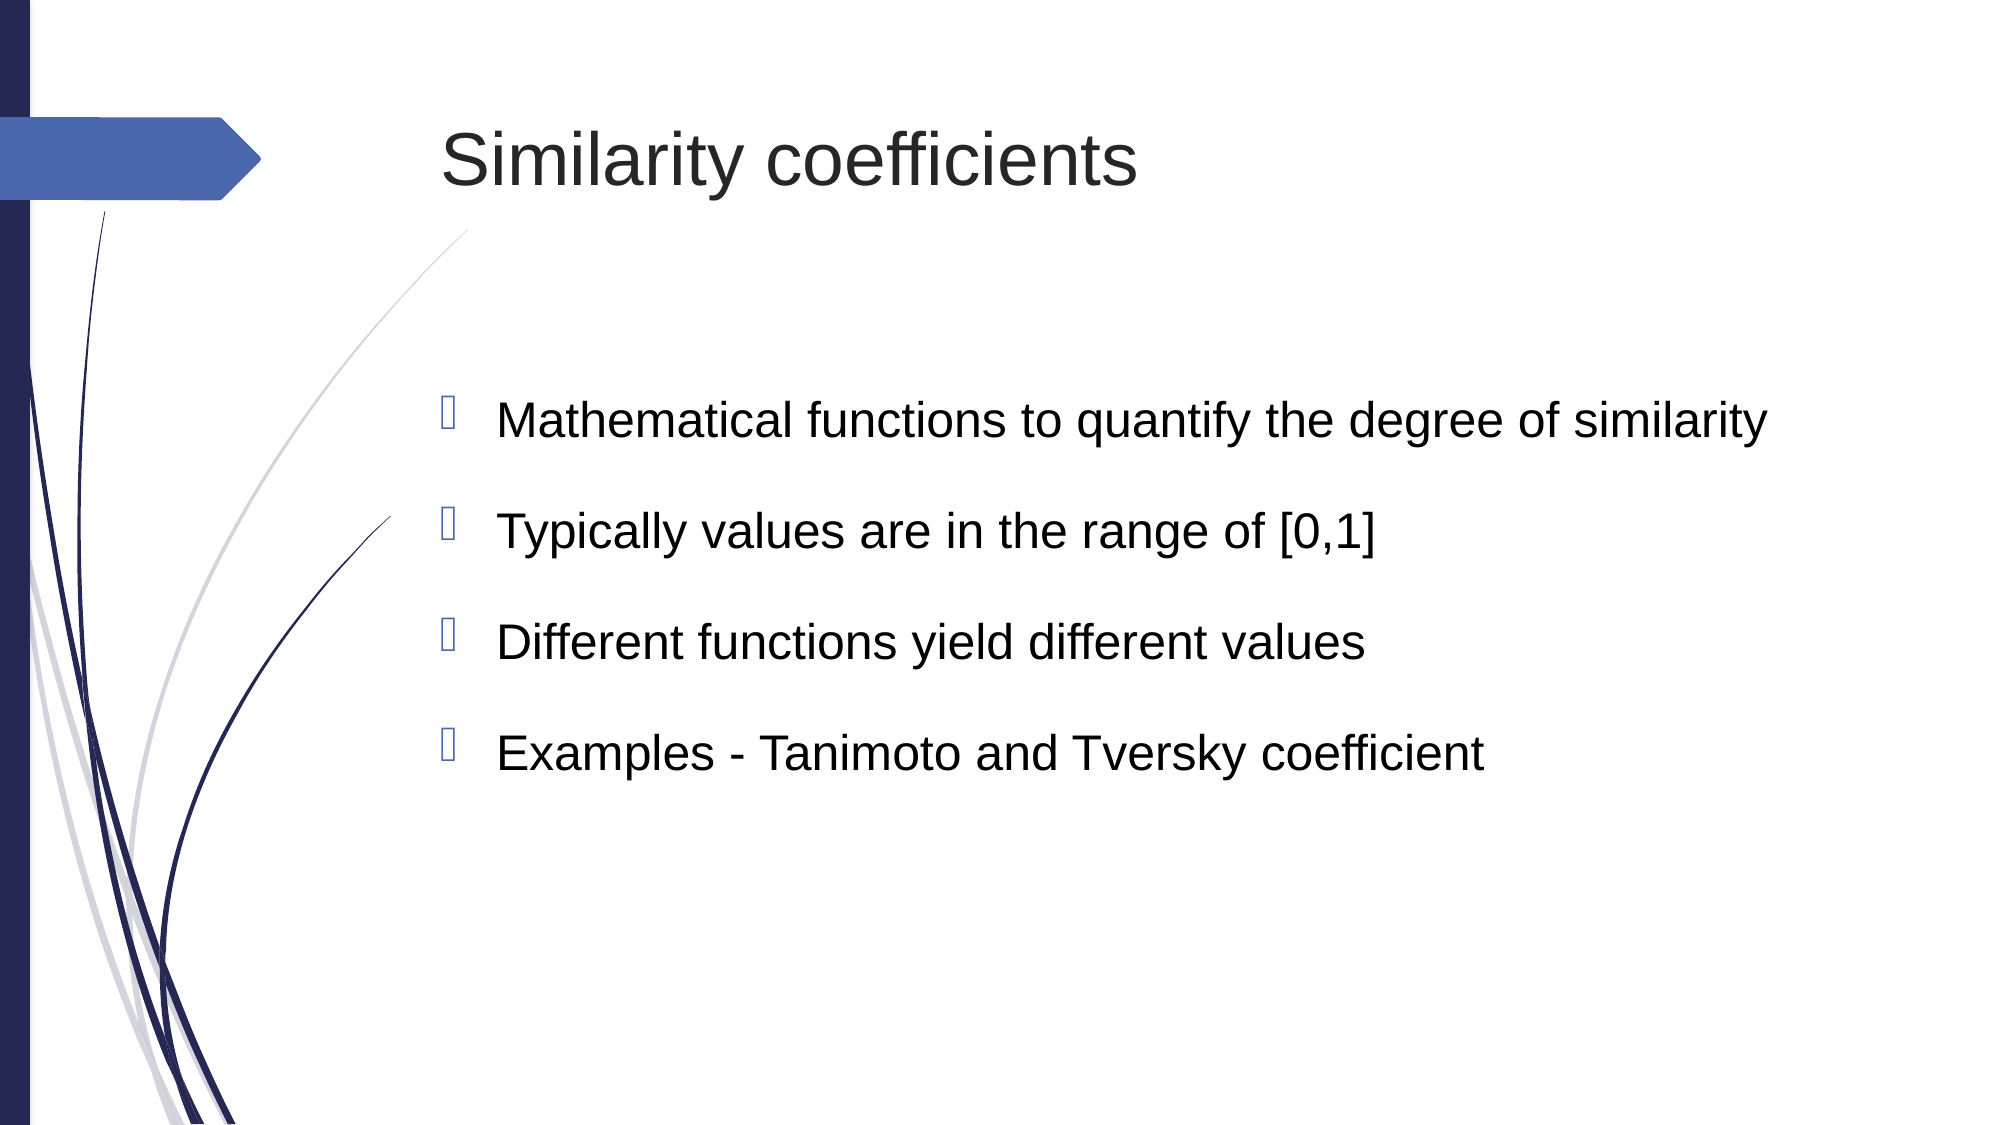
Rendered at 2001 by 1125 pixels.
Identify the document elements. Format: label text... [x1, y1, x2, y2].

list Mathematical functions to quantify the degree of similarity Typically values are in the range of [0,1] Different functions yield different values Examples - Tanimoto and Tversky coefficient [424, 350, 1888, 970]
title Similarity coefficients [425, 102, 1888, 313]
